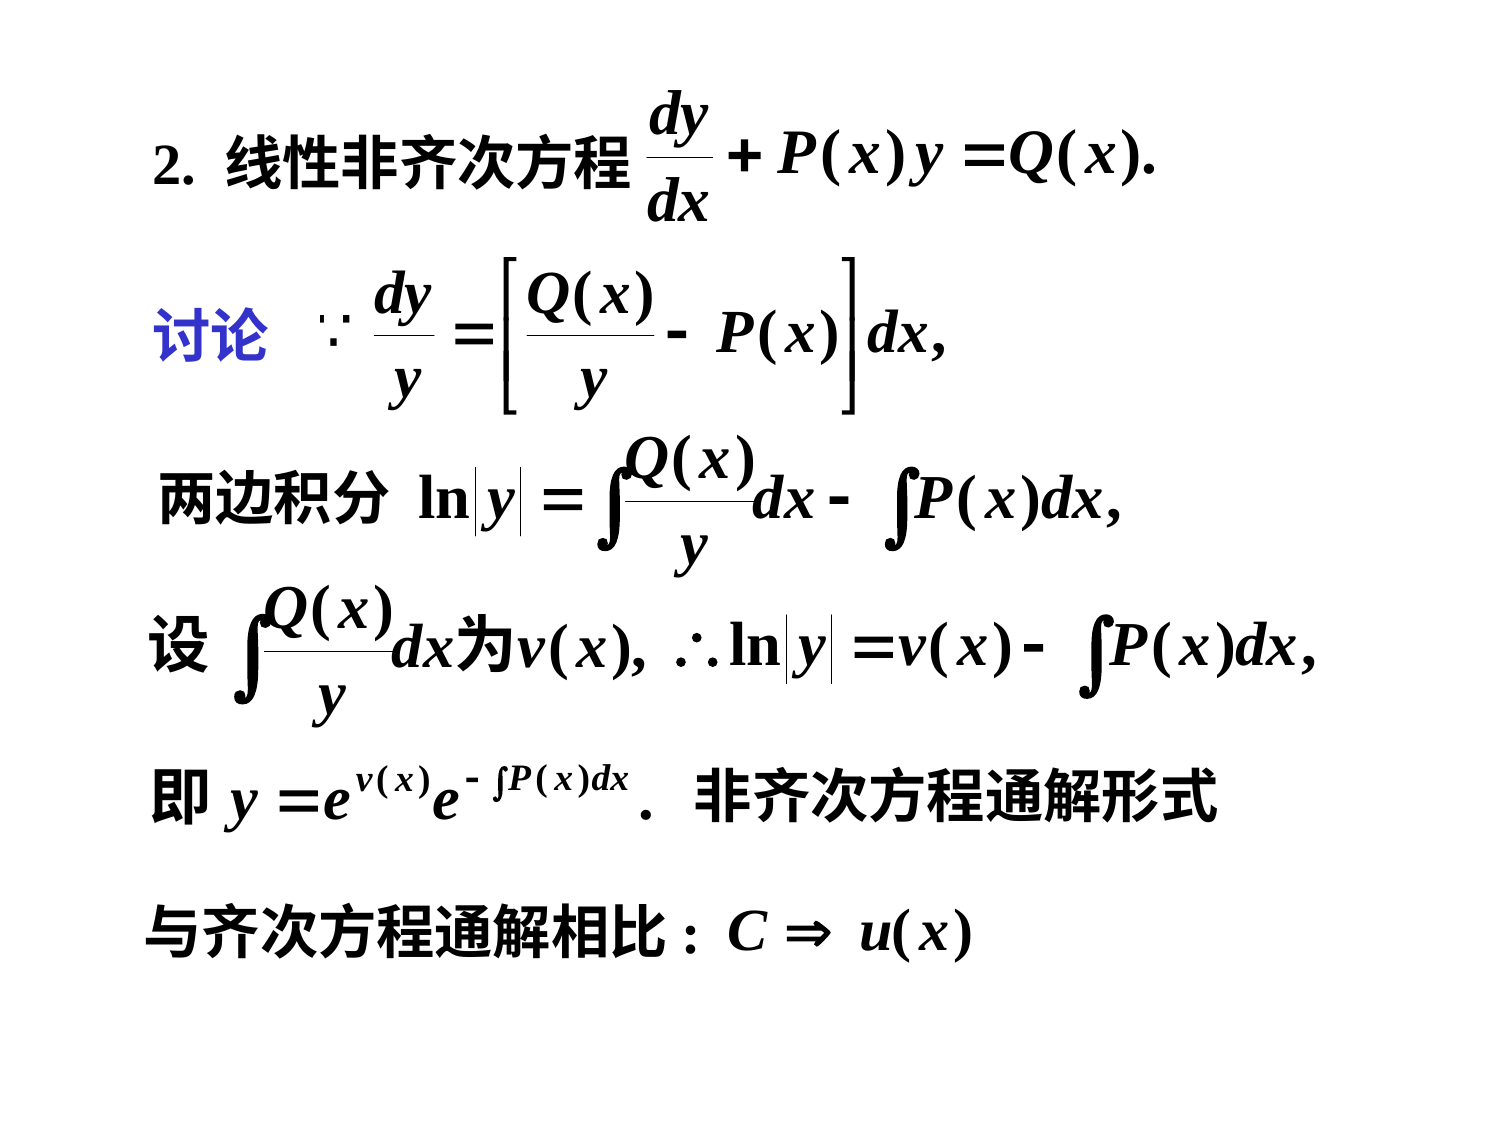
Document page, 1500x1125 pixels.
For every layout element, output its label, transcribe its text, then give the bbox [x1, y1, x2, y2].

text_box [642, 78, 1160, 228]
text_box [147, 573, 650, 733]
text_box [416, 424, 1126, 584]
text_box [725, 904, 975, 969]
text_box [320, 253, 951, 418]
text_box 讨论 [137, 291, 315, 377]
text_box 2. 线性非齐次方程 [137, 118, 637, 204]
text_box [675, 600, 1319, 700]
text_box 非齐次方程通解形式 [679, 751, 1255, 837]
text_box 与齐次方程通解相比: [128, 887, 804, 973]
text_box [152, 756, 655, 839]
text_box 两边积分 [142, 453, 411, 539]
